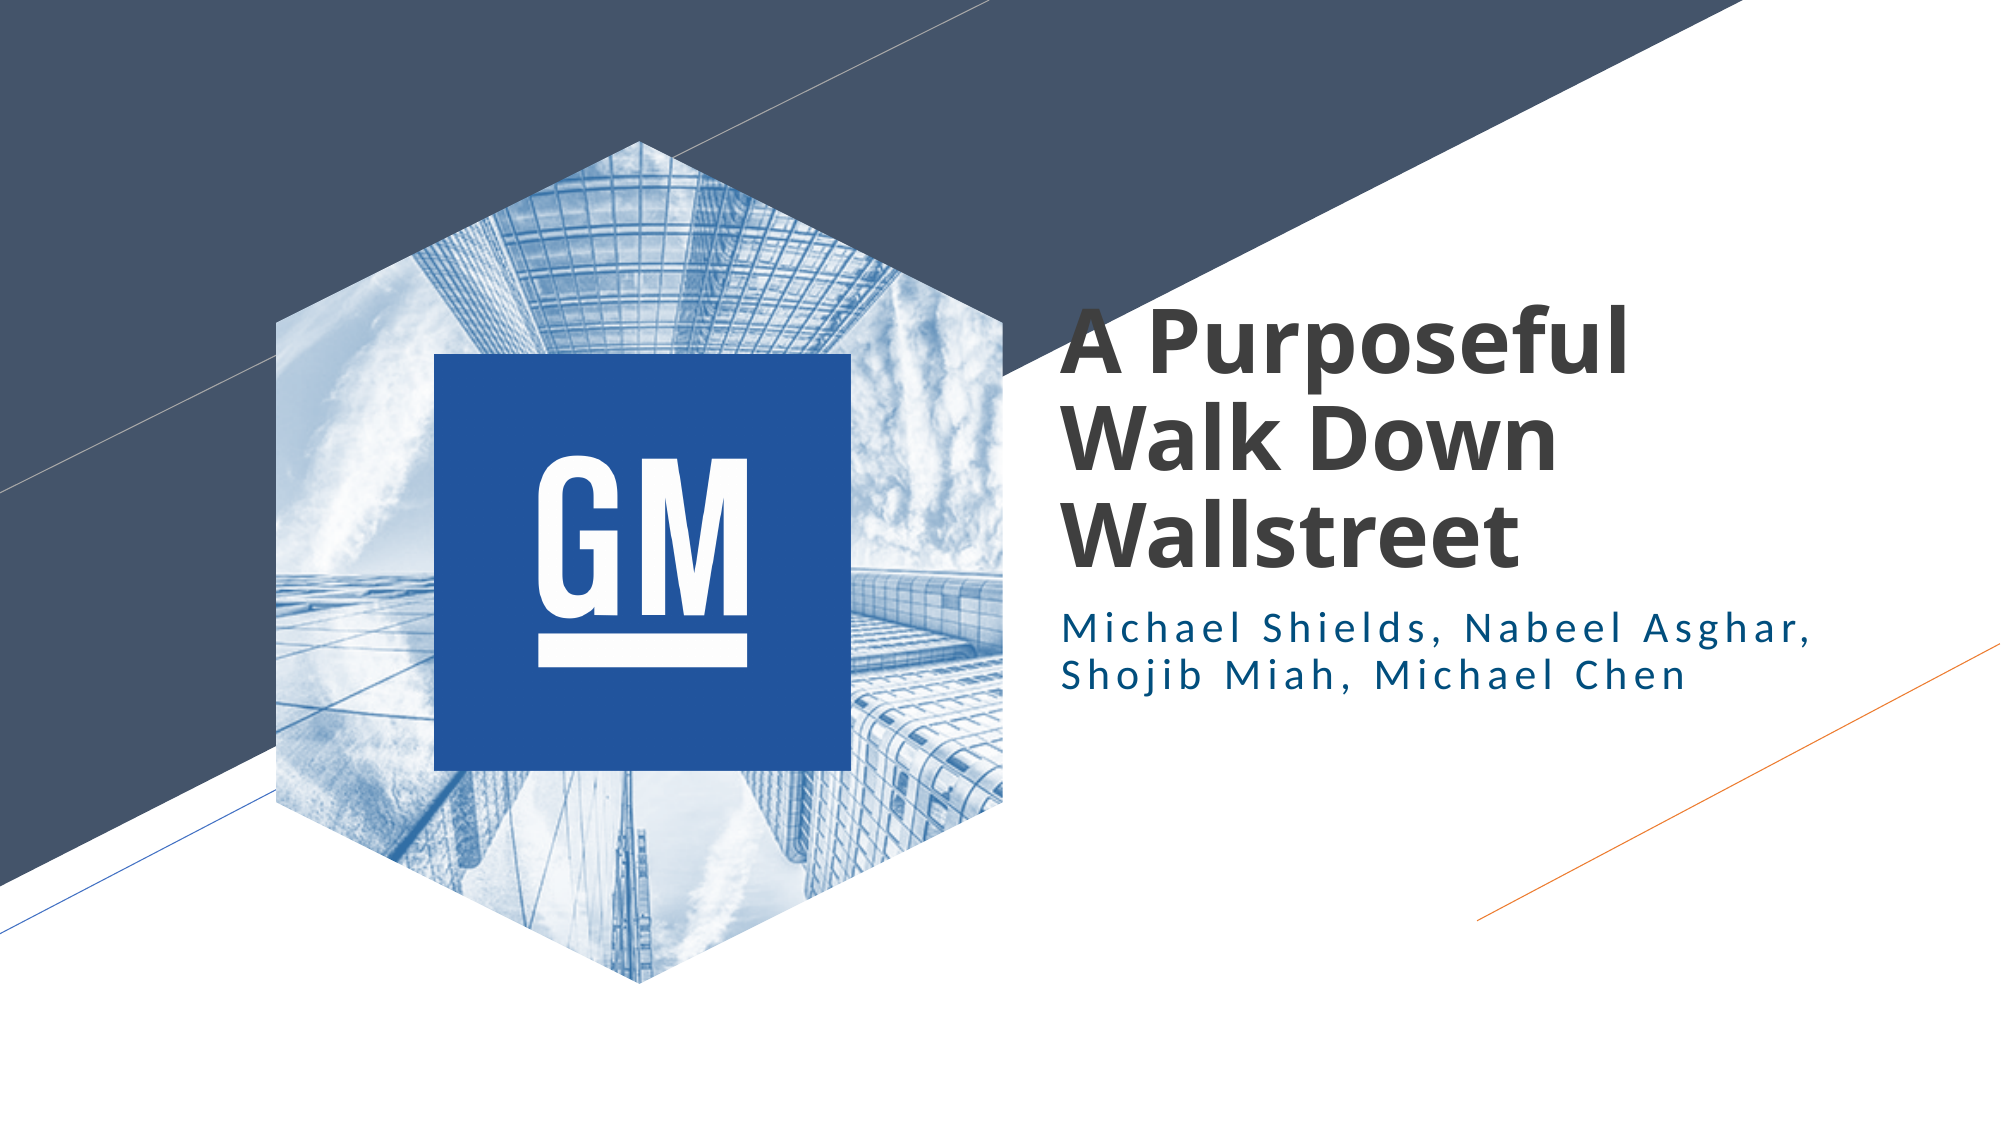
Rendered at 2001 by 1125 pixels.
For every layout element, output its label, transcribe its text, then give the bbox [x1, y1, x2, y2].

subtitle Michael Shields, Nabeel Asghar, Shojib Miah, Michael Chen [1045, 597, 1843, 804]
picture [276, 141, 1003, 984]
title A Purposeful Walk Down Wallstreet [1045, 329, 1842, 595]
